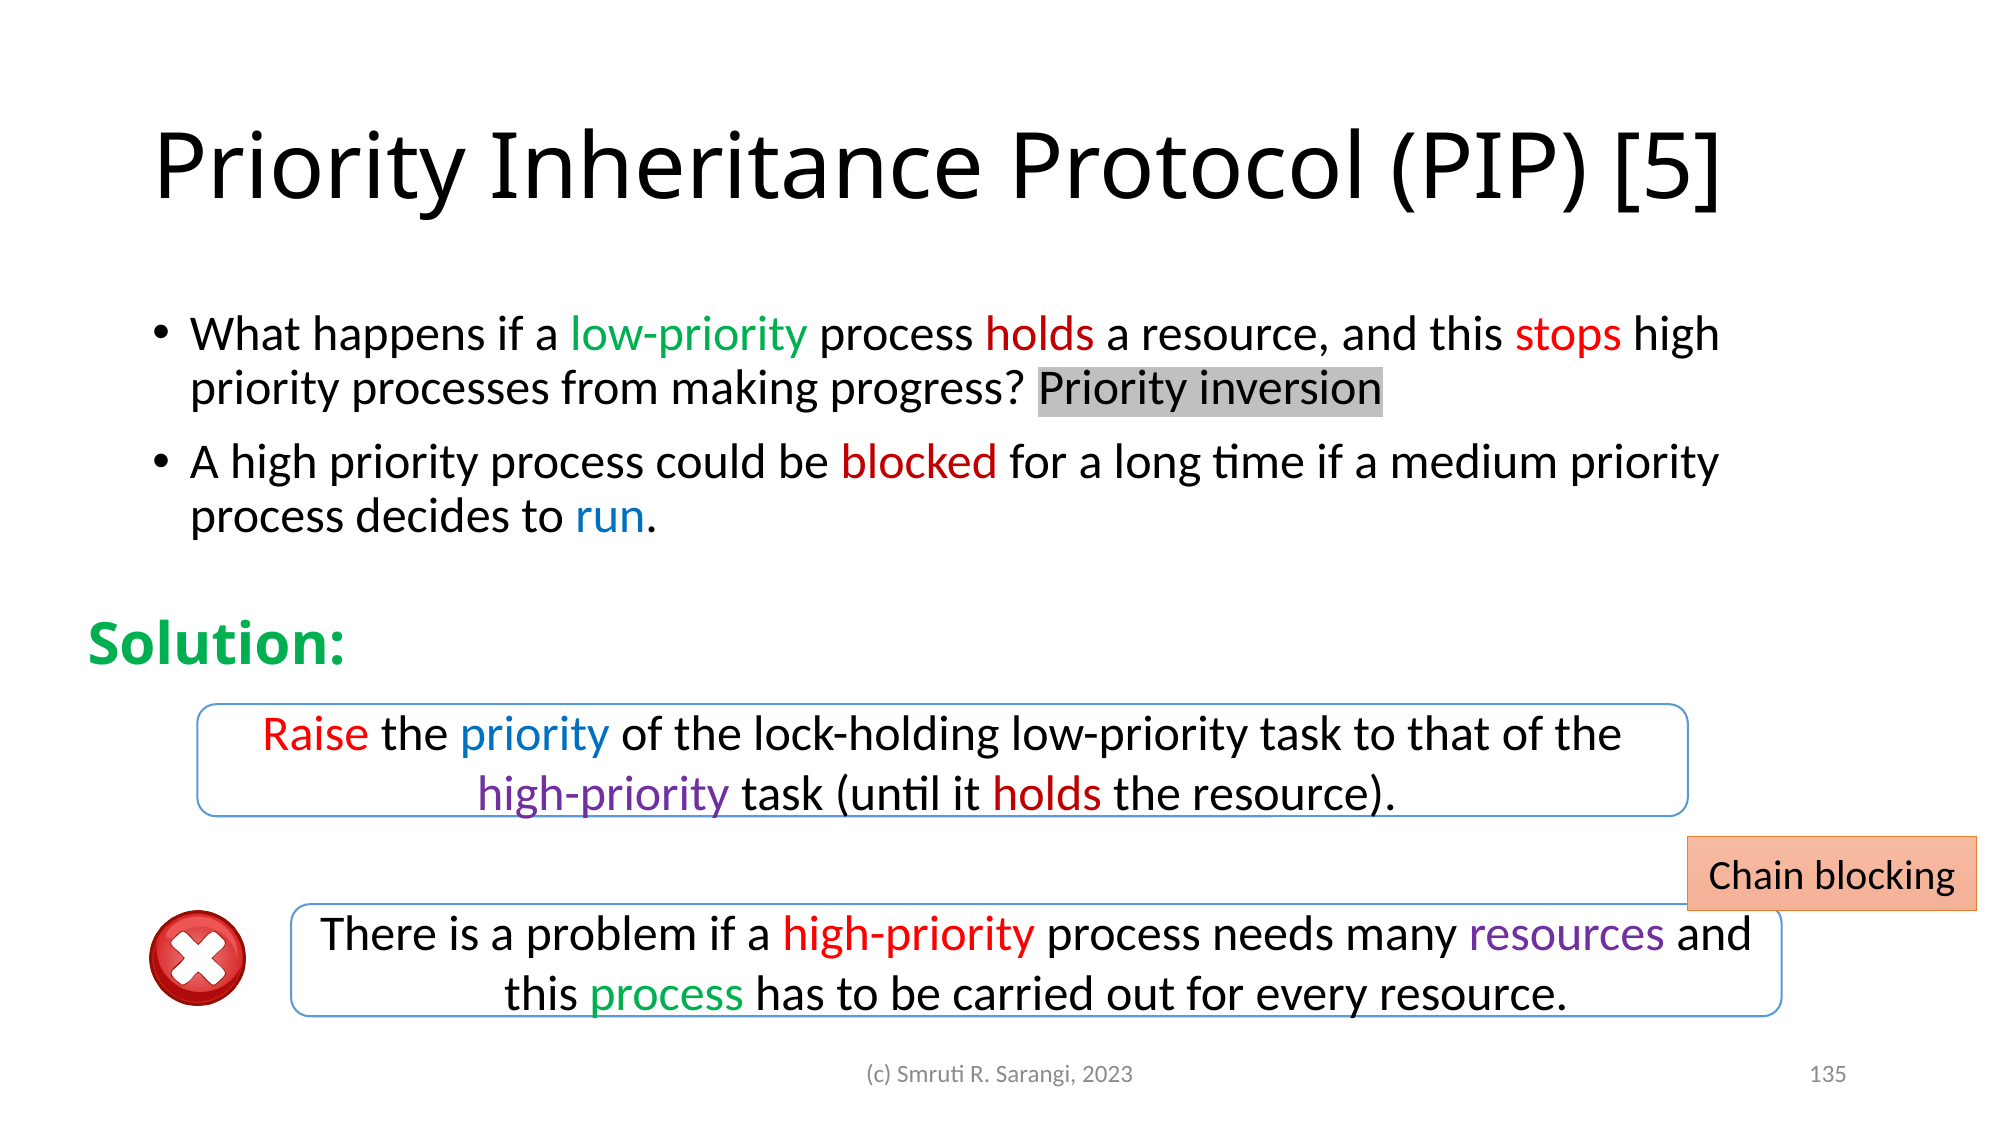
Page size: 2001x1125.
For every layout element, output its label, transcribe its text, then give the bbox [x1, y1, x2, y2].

slide_number 135 [1412, 1042, 1863, 1103]
title Priority Inheritance Protocol (PIP) [5] [137, 59, 1863, 278]
footer (c) Smruti R. Sarangi, 2023 [662, 1042, 1338, 1103]
picture [149, 910, 246, 1006]
text_box Raise the priority of the lock-holding low-priority task to that of the high-priority task (until it holds the resource). [196, 703, 1689, 818]
text_box Solution: [72, 598, 399, 684]
list What happens if a low-priority process holds a resource, and this stops high priority processes from making progress? Priority inversion A high priority process could be blocked for a long time if a medium priority process decides to run. [137, 299, 1863, 563]
text_box Chain blocking [1687, 836, 1977, 911]
text_box There is a problem if a high-priority process needs many resources and this process has to be carried out for every resource. [290, 903, 1783, 1018]
